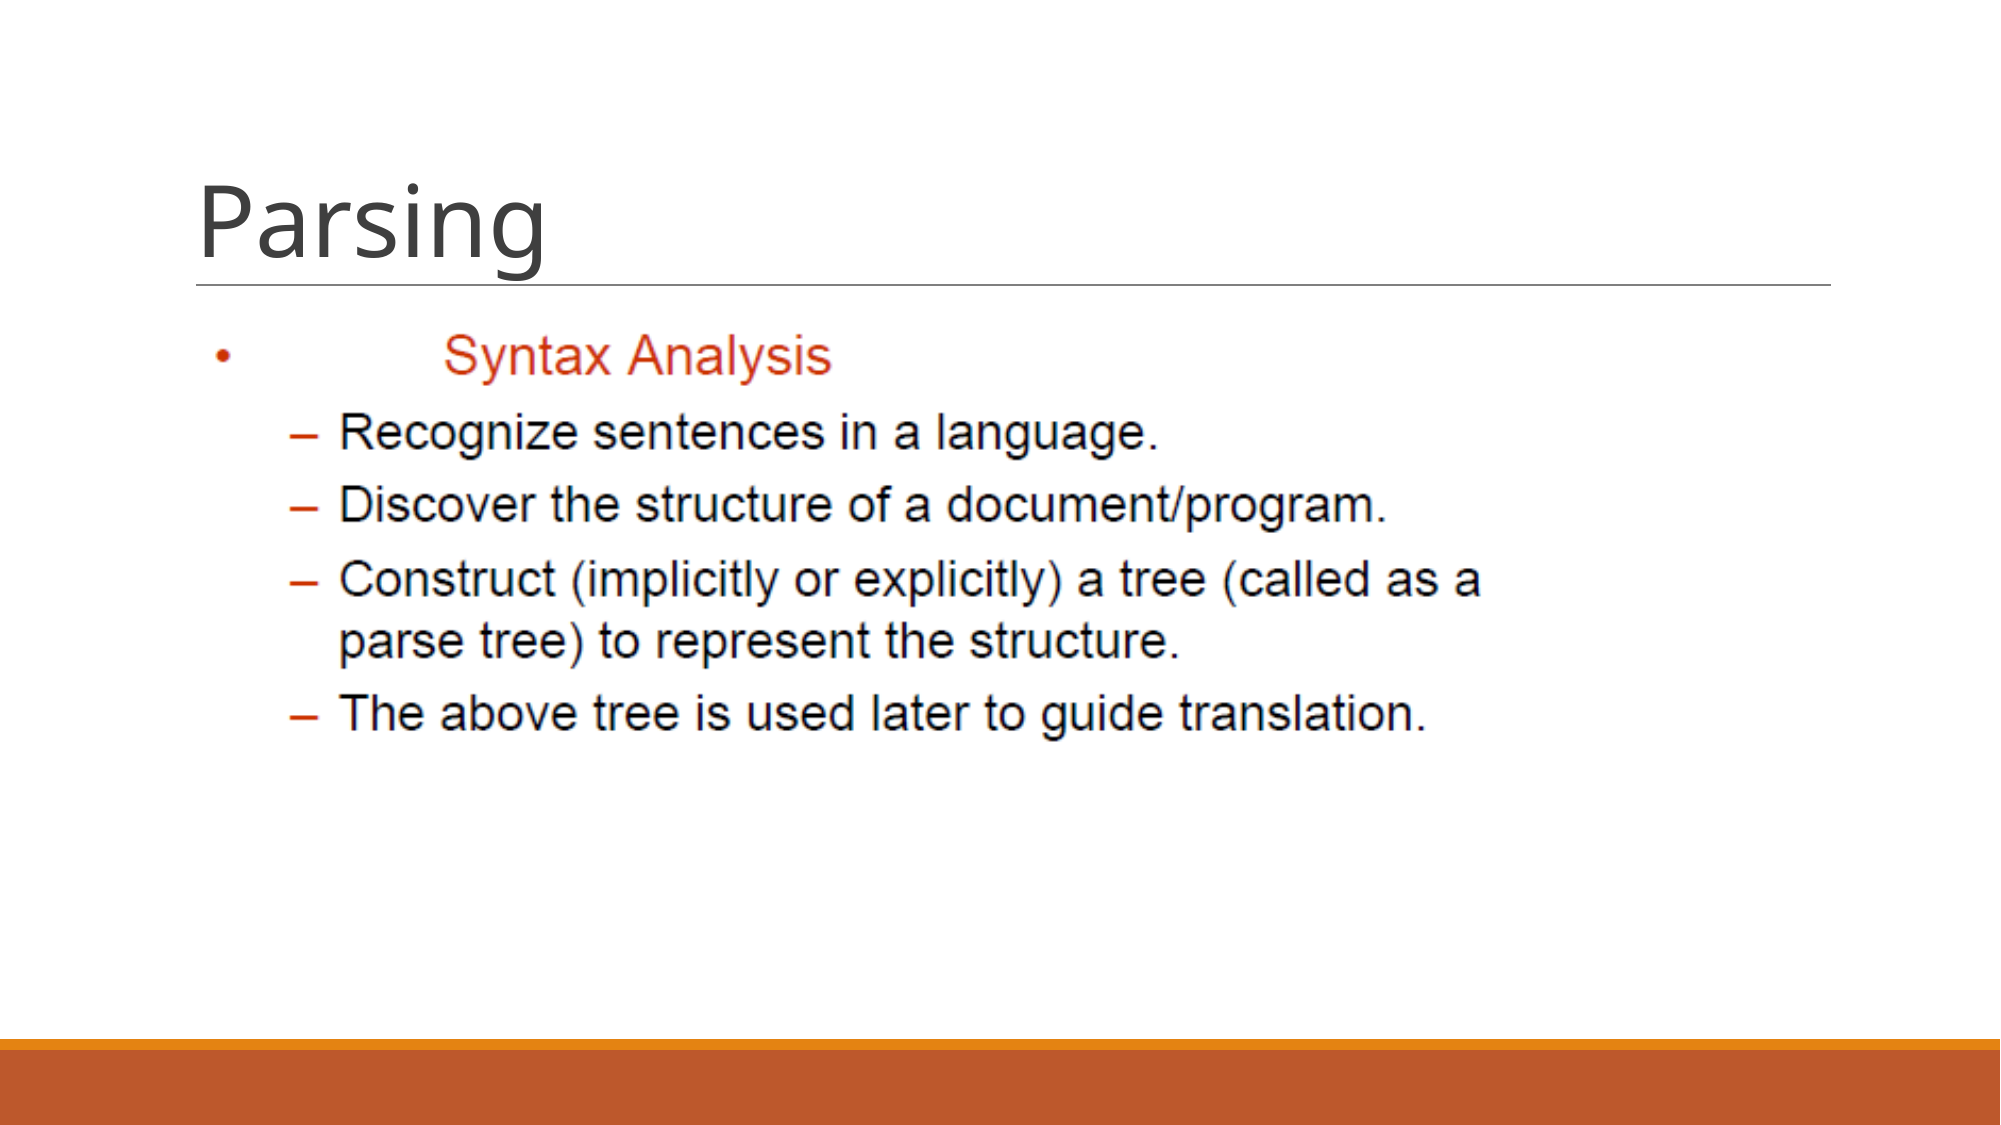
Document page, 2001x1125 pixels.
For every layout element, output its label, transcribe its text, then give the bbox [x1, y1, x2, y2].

title Parsing [180, 47, 1830, 285]
picture [179, 305, 1514, 763]
